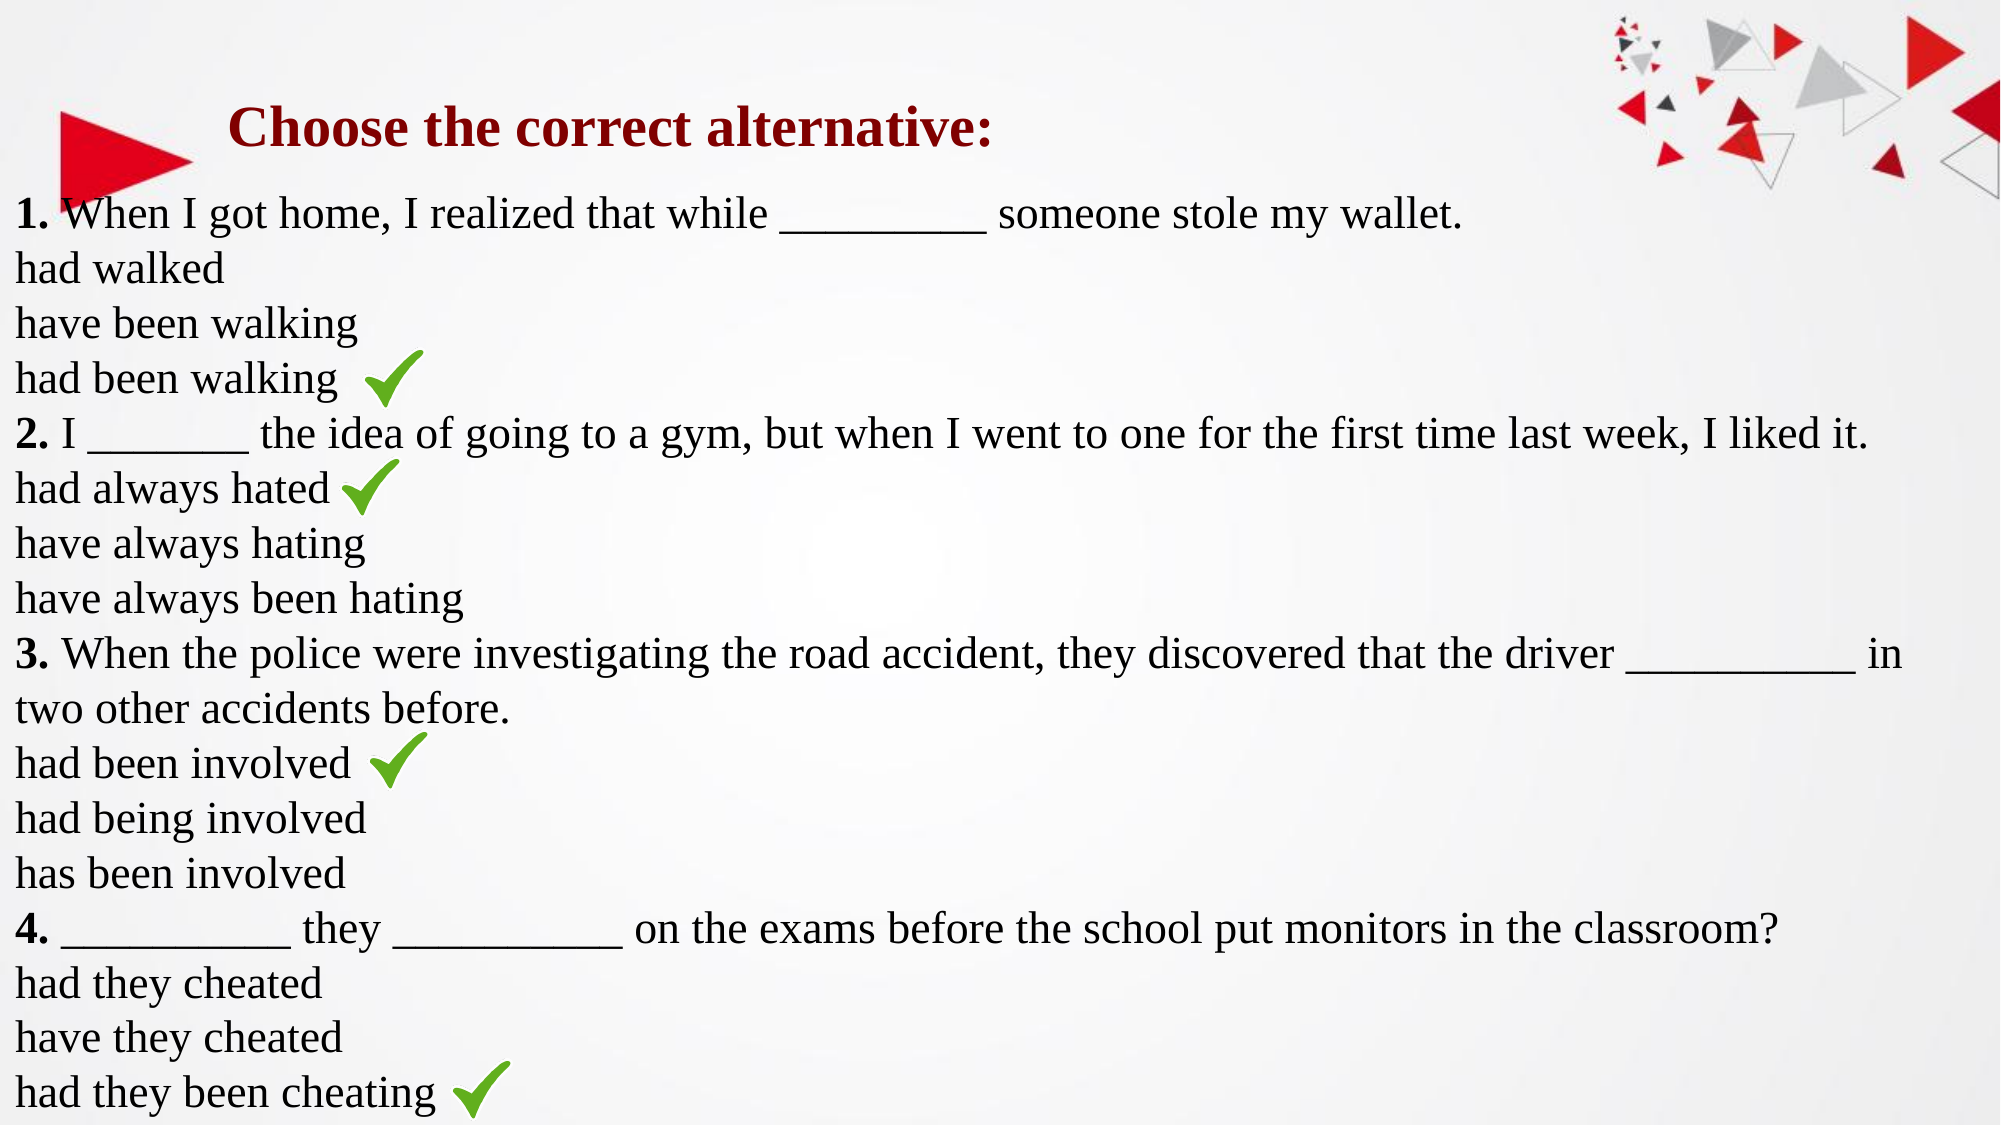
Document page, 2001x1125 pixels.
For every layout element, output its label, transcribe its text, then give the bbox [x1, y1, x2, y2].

picture [362, 347, 426, 410]
picture [449, 1058, 513, 1121]
picture [339, 455, 402, 518]
picture [0, 0, 2001, 1125]
text_box Choose the correct alternative: [212, 81, 1091, 166]
text_box 1. When I got home, I realized that while _________ someone stole my wallet. had walked have been walking had been walking 2. I _______ the idea of going to a gym, but when I went to one for the first time last week, I liked it. had always hated have always hating have always been hating 3. When the police were investigating the road accident, they discovered that the driver __________ in two other accidents before. had been involved had being involved has been involved 4. __________ they __________ on the exams before the school put monitors in the classroom? had they cheated have they cheated had they been cheating [0, 174, 1984, 1125]
picture [366, 729, 430, 792]
